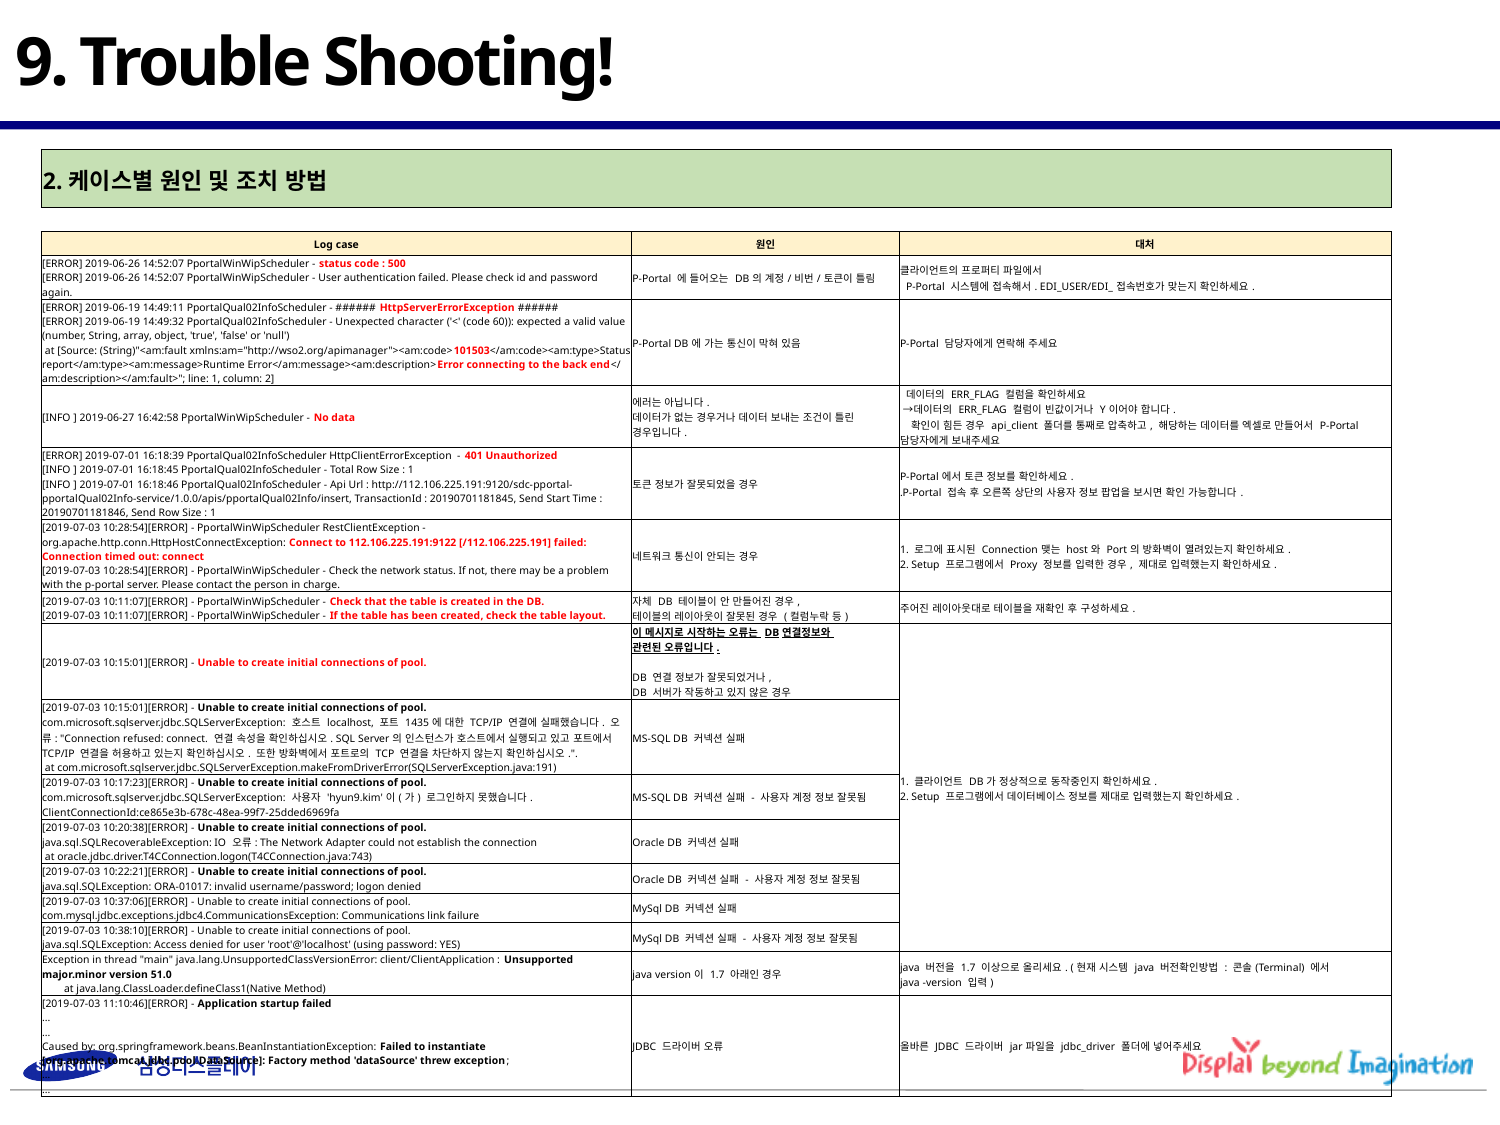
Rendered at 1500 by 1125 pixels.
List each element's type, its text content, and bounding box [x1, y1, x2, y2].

table_cell [2019-07-03 10:15:01][ERROR] - Unable to create initial connections of pool. [42, 624, 631, 699]
table_cell [2019-07-03 10:15:01][ERROR] - Unable to create initial connections of pool. com.microsoft.sqlserver.jdbc.SQLServerException: 호스트 localhost, 포트 1435에 대한 TCP/IP 연결에 실패했습니다. 오류: "Connection refused: connect. 연결 속성을 확인하십시오. SQL Server의 인스턴스가 호스트에서 실행되고 있고 포트에서 TCP/IP 연결을 허용하고 있는지 확인하십시오. 또한 방화벽에서 포트로의 TCP 연결을 차단하지 않는지 확인하십시오.". at com.microsoft.sqlserver.jdbc.SQLServerException.makeFromDriverError(SQLServerException.java:191) [42, 700, 631, 774]
table_cell 데이터의 ERR_FLAG 컬럼을 확인하세요 →데이터의 ERR_FLAG 컬럼이 빈값이거나 Y이어야 합니다. 확인이 힘든 경우 api_client 폴더를 통째로 압축하고, 해당하는 데이터를 엑셀로 만들어서 P-Portal 담당자에게 보내주세요 [900, 386, 1391, 447]
table_cell [2019-07-03 10:17:23][ERROR] - Unable to create initial connections of pool. com.microsoft.sqlserver.jdbc.SQLServerException: 사용자 'hyun9.kim'이(가) 로그인하지 못했습니다. ClientConnectionId:ce865e3b-678c-48ea-99f7-25dded6969fa [42, 775, 631, 819]
table_cell Oracle DB 커넥션 실패 - 사용자 계정 정보 잘못됨 [632, 864, 899, 893]
table_cell 1. 클라이언트 DB가 정상적으로 동작중인지 확인하세요. 2. Setup 프로그램에서 데이터베이스 정보를 제대로 입력했는지 확인하세요. [900, 624, 1391, 951]
table_cell java 버전을 1.7 이상으로 올리세요. (현재 시스템 java 버전확인방법 : 콘솔(Terminal) 에서 java -version 입력) [900, 952, 1391, 995]
table_cell JDBC 드라이버 오류 [632, 996, 899, 1096]
table_cell Exception in thread "main" java.lang.UnsupportedClassVersionError: client/ClientApplication : Unsupported major.minor version 51.0 at java.lang.ClassLoader.defineClass1(Native Method) [42, 952, 631, 995]
picture [23, 1049, 41, 1082]
table_cell [ERROR] 2019-07-01 16:18:39 PportalQual02InfoScheduler HttpClientErrorException - 401 Unauthorized [INFO ] 2019-07-01 16:18:45 PportalQual02InfoScheduler - Total Row Size : 1 [INFO ] 2019-07-01 16:18:46 PportalQual02InfoScheduler - Api Url : http://112.106.225.191:9120/sdc-pportal-pportalQual02Info-service/1.0.0/apis/pportalQual02Info/insert, TransactionId : 20190701181845, Send Start Time : 20190701181846, Send Row Size : 1 [42, 448, 631, 519]
table_cell [2019-07-03 10:11:07][ERROR] - PportalWinWipScheduler - Check that the table is created in the DB. [2019-07-03 10:11:07][ERROR] - PportalWinWipScheduler - If the table has been created, check the table layout. [42, 592, 631, 623]
table_header 원인 [632, 232, 899, 255]
table_cell 1. 로그에 표시된 Connection맺는 host와 Port의 방화벽이 열려있는지 확인하세요. 2. Setup 프로그램에서 Proxy 정보를 입력한 경우, 제대로 입력했는지 확인하세요. [900, 520, 1391, 591]
table_cell 올바른 JDBC 드라이버 jar파일을 jdbc_driver 폴더에 넣어주세요 [900, 996, 1391, 1096]
table_cell [2019-07-03 10:22:21][ERROR] - Unable to create initial connections of pool. java.sql.SQLException: ORA-01017: invalid username/password; logon denied [42, 864, 631, 893]
title 9. Trouble Shooting! [0, 0, 1467, 118]
picture [1392, 1037, 1473, 1086]
table_cell [2019-07-03 10:20:38][ERROR] - Unable to create initial connections of pool. java.sql.SQLRecoverableException: IO 오류: The Network Adapter could not establish the connection at oracle.jdbc.driver.T4CConnection.logon(T4CConnection.java:743) [42, 820, 631, 863]
table_cell [2019-07-03 10:37:06][ERROR] - Unable to create initial connections of pool. com.mysql.jdbc.exceptions.jdbc4.CommunicationsException: Communications link failure [42, 894, 631, 922]
table_cell P-Portal 에 들어오는 DB의 계정/비번/토큰이 틀림 [632, 256, 899, 299]
table_cell 자체 DB 테이블이 안 만들어진 경우, 테이블의 레이아웃이 잘못된 경우 (컬럼누락 등) [632, 592, 899, 623]
table_cell 클라이언트의 프로퍼티 파일에서 P-Portal 시스템에 접속해서. EDI_USER/EDI_접속번호가 맞는지 확인하세요. [900, 256, 1391, 299]
table_cell 토큰 정보가 잘못되었을 경우 [632, 448, 899, 519]
table_header Log case [42, 232, 631, 255]
table_cell Oracle DB 커넥션 실패 [632, 820, 899, 863]
table_cell P-Portal DB에 가는 통신이 막혀 있음 [632, 300, 899, 385]
table_cell 네트워크 통신이 안되는 경우 [632, 520, 899, 591]
table_cell MySql DB 커넥션 실패 - 사용자 계정 정보 잘못됨 [632, 923, 899, 951]
table_cell MS-SQL DB 커넥션 실패 [632, 700, 899, 774]
table_cell [ERROR] 2019-06-19 14:49:11 PportalQual02InfoScheduler - ###### HttpServerErrorException ###### [ERROR] 2019-06-19 14:49:32 PportalQual02InfoScheduler - Unexpected character ('<' (code 60)): expected a valid value (number, String, array, object, 'true', 'false' or 'null') at [Source: (String)"<am:fault xmlns:am="http://wso2.org/apimanager"><am:code>101503</am:code><am:type>Status report</am:type><am:message>Runtime Error</am:message><am:description>Error connecting to the back end</am:description></am:fault>"; line: 1, column: 2] [42, 300, 631, 385]
table_cell MS-SQL DB 커넥션 실패 - 사용자 계정 정보 잘못됨 [632, 775, 899, 819]
table_cell [ERROR] 2019-06-26 14:52:07 PportalWinWipScheduler - status code : 500 [ERROR] 2019-06-26 14:52:07 PportalWinWipScheduler - User authentication failed. Please check id and password again. [42, 256, 631, 299]
table_cell P-Portal 담당자에게 연락해 주세요 [900, 300, 1391, 385]
table_header 2.케이스별 원인 및 조치 방법 [42, 150, 1391, 207]
table_cell MySql DB 커넥션 실패 [632, 894, 899, 922]
table_cell P-Portal에서 토큰 정보를 확인하세요. .P-Portal 접속 후 오른쪽 상단의 사용자 정보 팝업을 보시면 확인 가능합니다. [900, 448, 1391, 519]
table_cell java version이 1.7 아래인 경우 [632, 952, 899, 995]
table_cell 에러는 아닙니다. 데이터가 없는 경우거나 데이터 보내는 조건이 틀린 경우입니다. [632, 386, 899, 447]
table_header 대처 [900, 232, 1391, 255]
table_cell [2019-07-03 11:10:46][ERROR] - Application startup failed ... ... Caused by: org.springframework.beans.BeanInstantiationException: Failed to instantiate [org.apache.tomcat.jdbc.pool.DataSource]: Factory method 'dataSource' threw exception; … ... [42, 996, 631, 1096]
table_cell [2019-07-03 10:38:10][ERROR] - Unable to create initial connections of pool. java.sql.SQLException: Access denied for user 'root'@'localhost' (using password: YES) [42, 923, 631, 951]
table_cell 주어진 레이아웃대로 테이블을 재확인 후 구성하세요. [900, 592, 1391, 623]
table_cell 이 메시지로 시작하는 오류는 DB연결정보와 관련된 오류입니다. DB 연결 정보가 잘못되었거나, DB 서버가 작동하고 있지 않은 경우 [632, 624, 899, 699]
table_cell [INFO ] 2019-06-27 16:42:58 PportalWinWipScheduler - No data [42, 386, 631, 447]
table_cell [2019-07-03 10:28:54][ERROR] - PportalWinWipScheduler RestClientException - org.apache.http.conn.HttpHostConnectException: Connect to 112.106.225.191:9122 [/112.106.225.191] failed: Connection timed out: connect [2019-07-03 10:28:54][ERROR] - PportalWinWipScheduler - Check the network status. If not, there may be a problem with the p-portal server. Please contact the person in charge. [42, 520, 631, 591]
